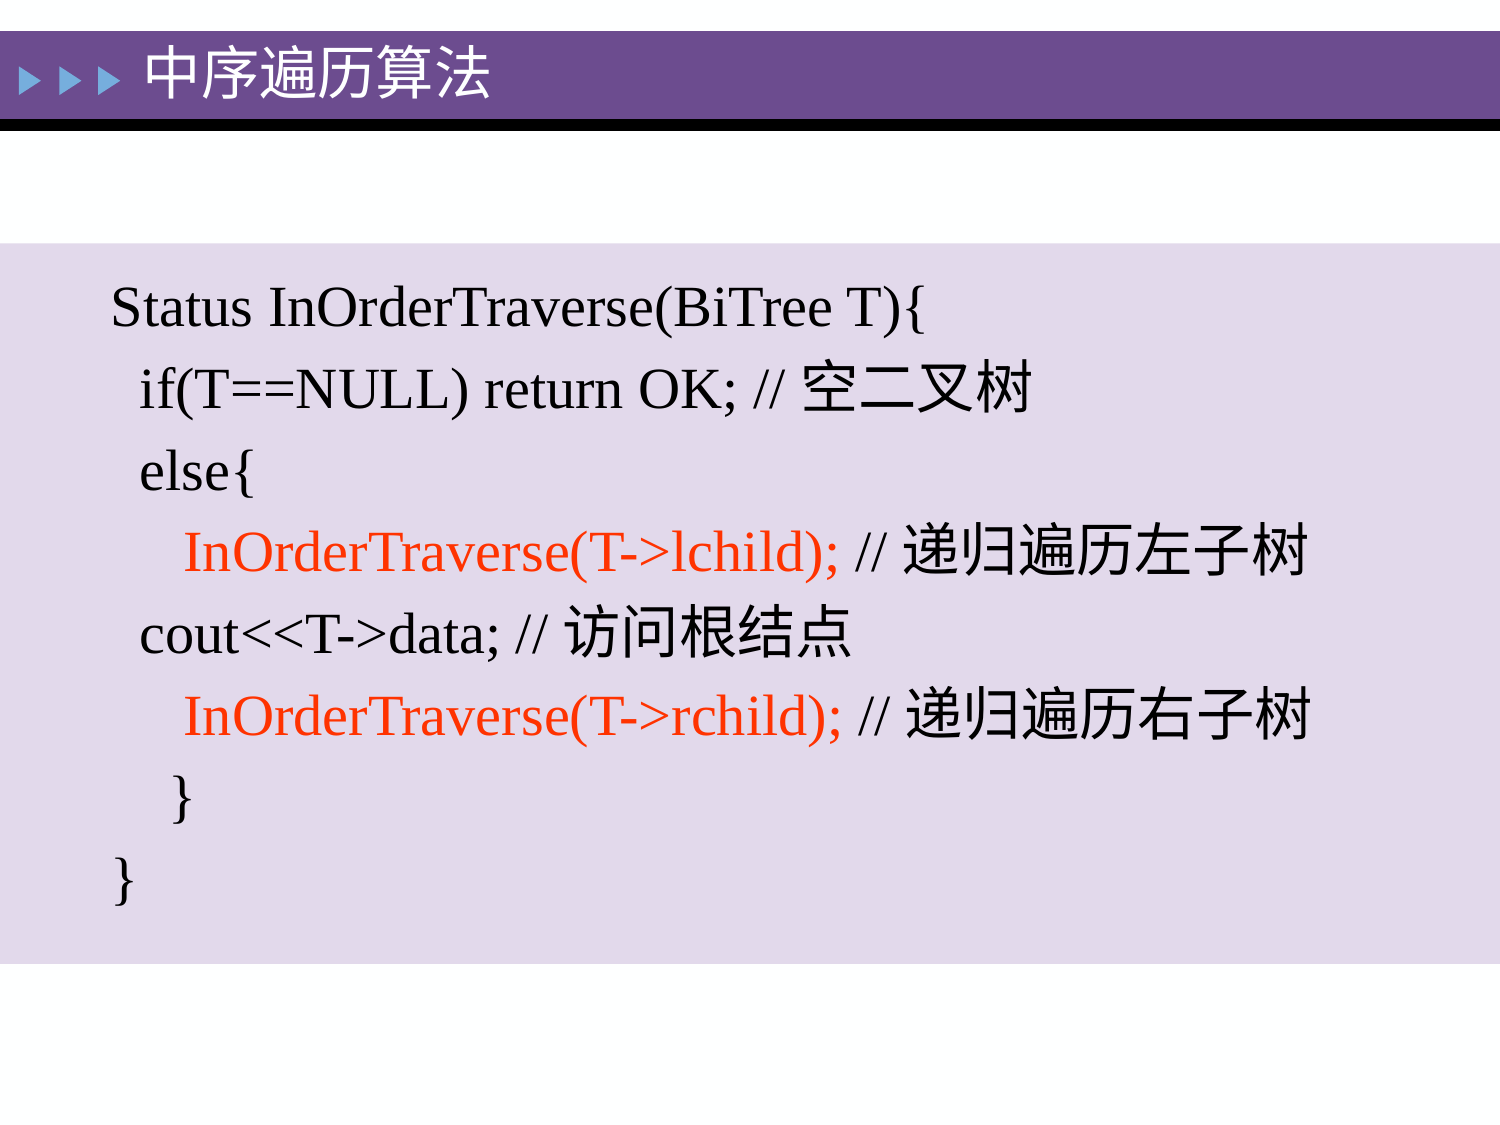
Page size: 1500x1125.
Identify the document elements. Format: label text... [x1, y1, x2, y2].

text_box 中序遍历算法 [128, 28, 754, 114]
text_box Status InOrderTraverse(BiTree T){ if(T==NULL) return OK; //空二叉树 else{ InOrderTraverse(T->lchild); //递归遍历左子树 cout<<T->data; //访问根结点 InOrderTraverse(T->rchild); //递归遍历右子树 } } [96, 261, 1455, 947]
text_box [0, 243, 1500, 964]
